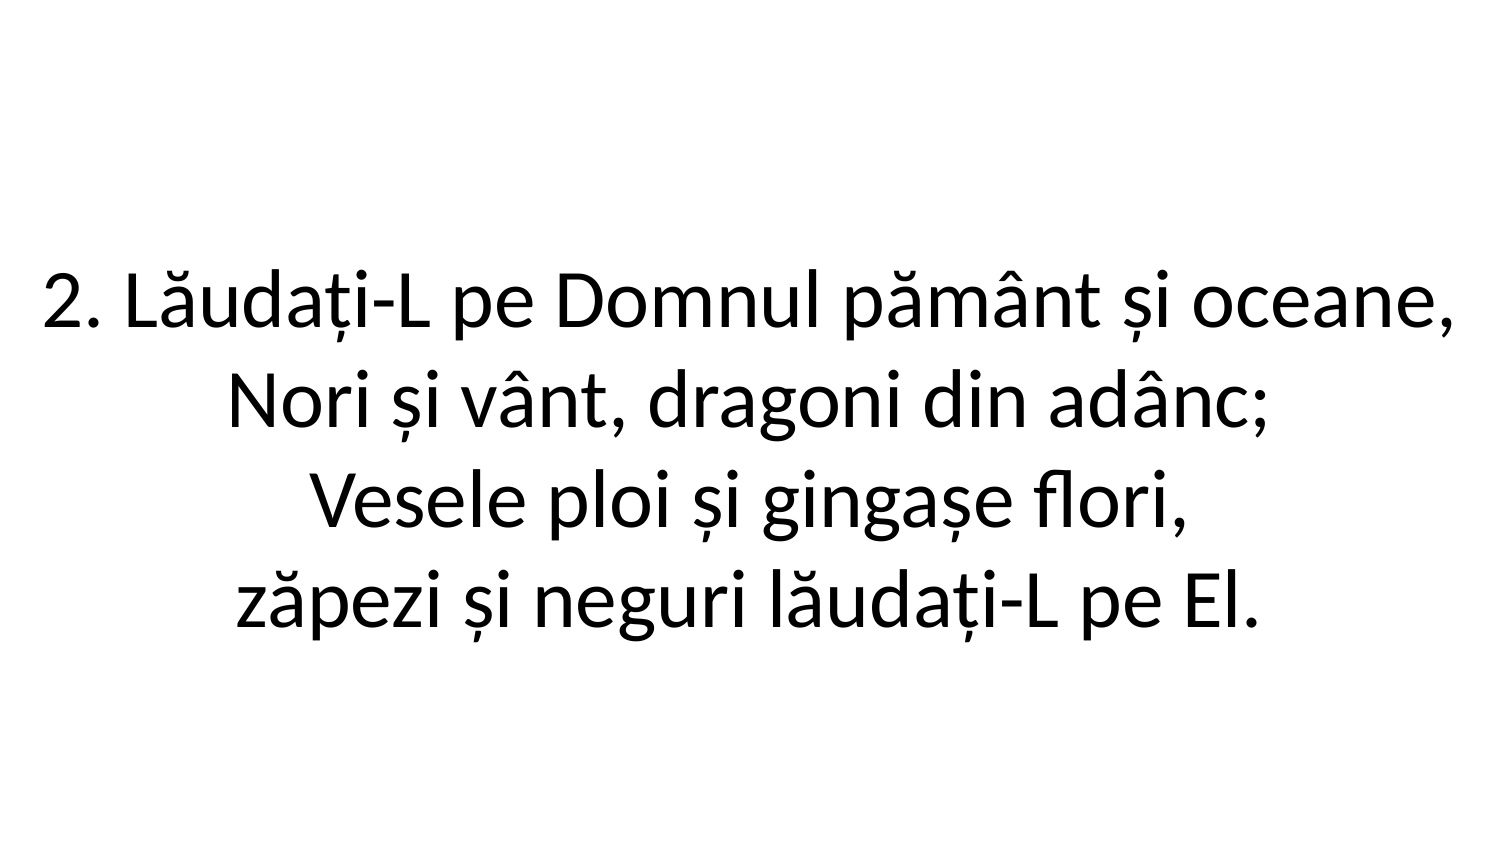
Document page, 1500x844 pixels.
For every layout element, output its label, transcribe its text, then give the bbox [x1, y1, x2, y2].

text_box 2. Lăudați-L pe Domnul pământ și oceane, Nori și vânt, dragoni din adânc; Vesele ploi și gingașe flori, zăpezi și neguri lăudați-L pe El. [26, 192, 1474, 652]
